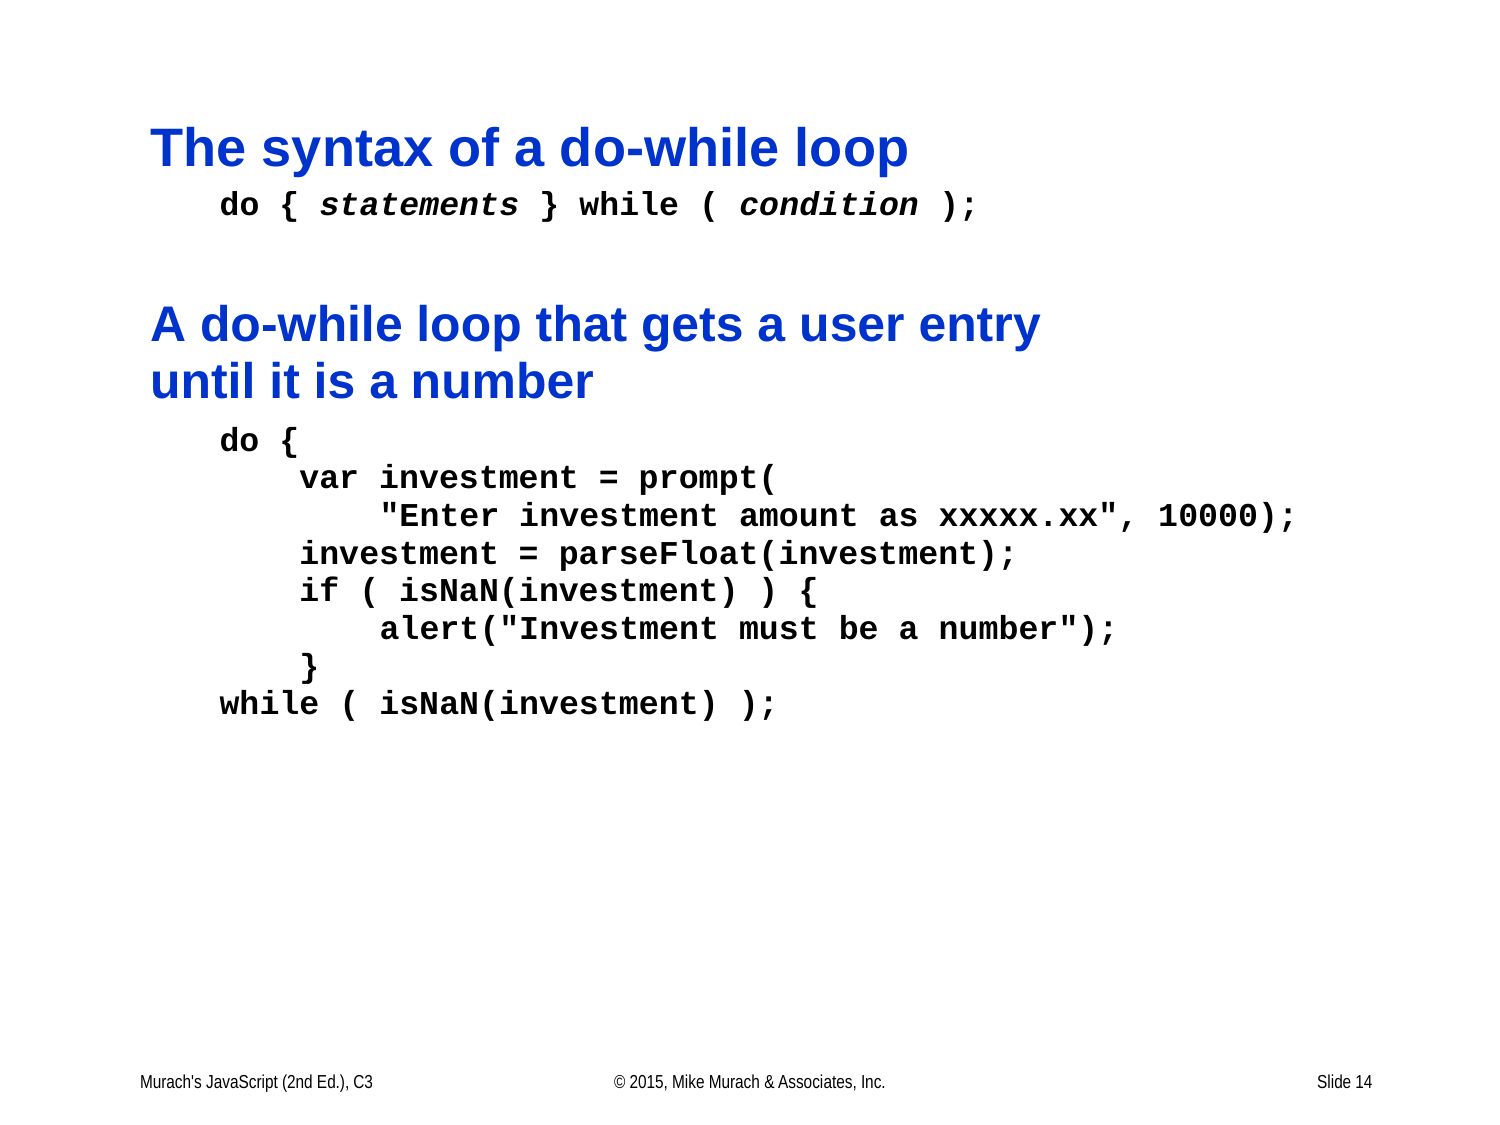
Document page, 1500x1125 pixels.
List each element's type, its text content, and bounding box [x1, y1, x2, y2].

slide_number Murach's JavaScript (2nd Ed.), C3 [125, 1025, 450, 1100]
footer © 2015, Mike Murach & Associates, Inc. [474, 1025, 1025, 1100]
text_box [162, 187, 1361, 227]
slide_number Slide 14 [1074, 1025, 1388, 1100]
title The syntax of a do-while loop [150, 112, 1350, 179]
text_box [162, 422, 1361, 727]
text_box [149, 263, 1348, 423]
